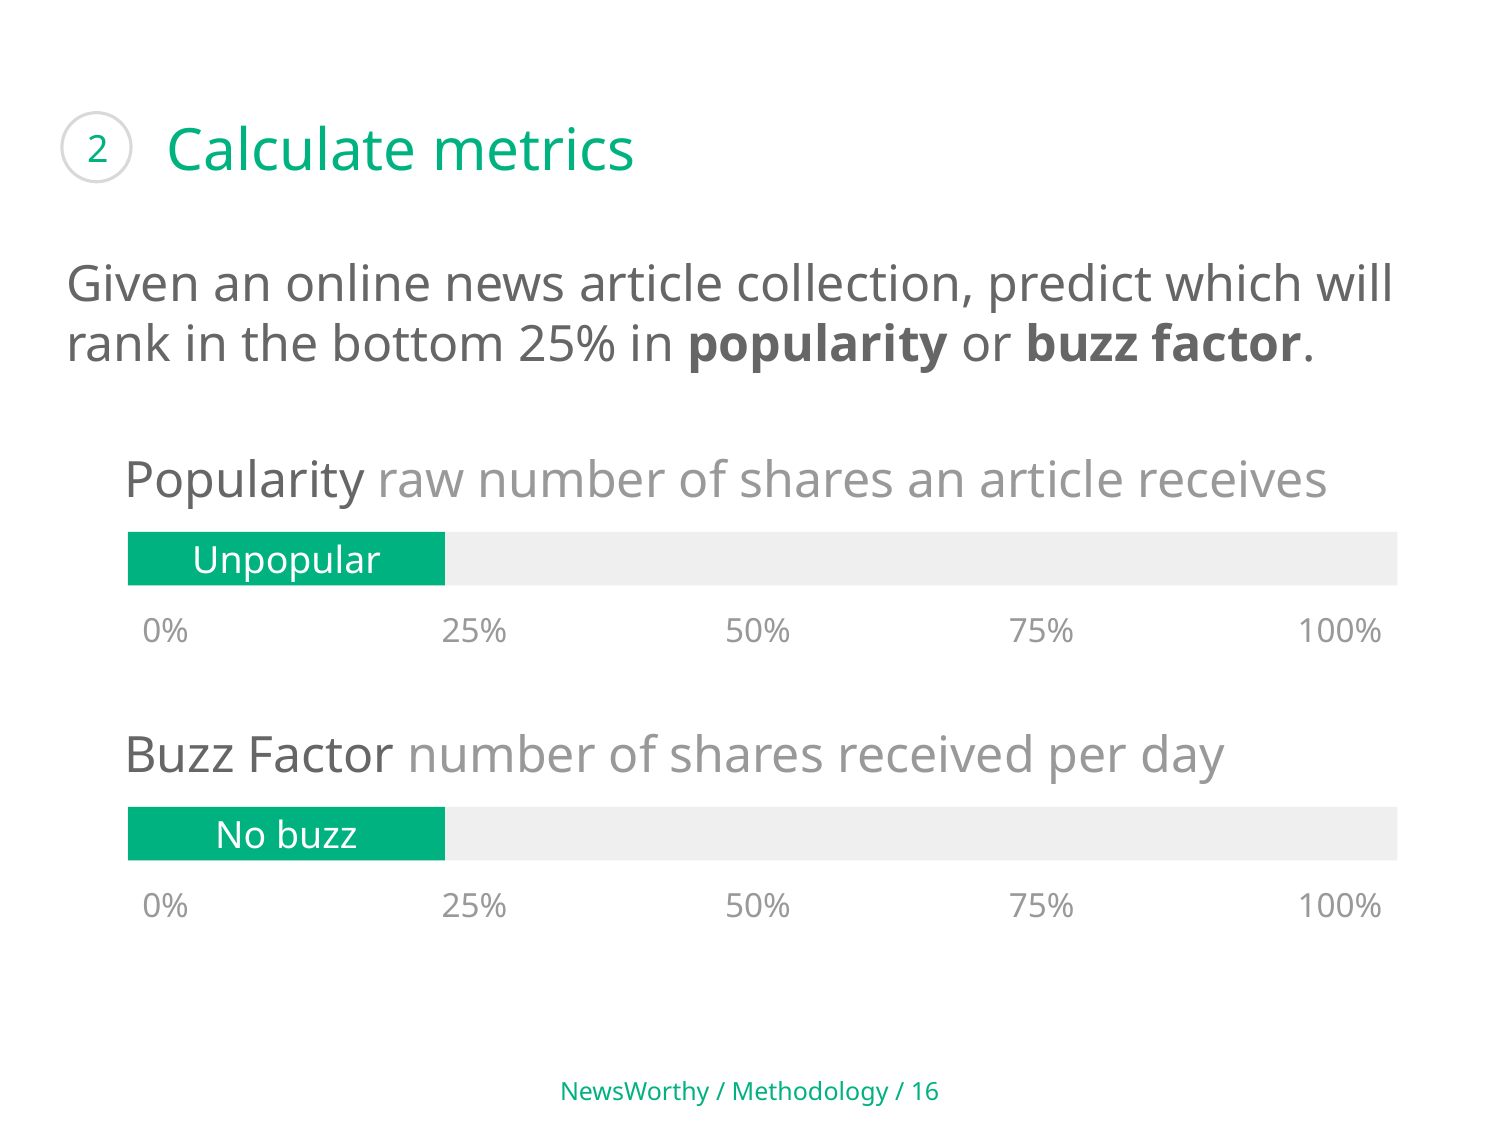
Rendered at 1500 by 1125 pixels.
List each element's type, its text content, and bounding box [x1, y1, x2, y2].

text_box Given an online news article collection, predict which will rank in the bottom 25% in popularity or buzz factor. [51, 222, 1449, 401]
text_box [108, 725, 1398, 931]
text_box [61, 91, 1445, 203]
text_box NewsWorthy / Methodology / 16 [374, 1069, 1126, 1111]
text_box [108, 450, 1398, 656]
